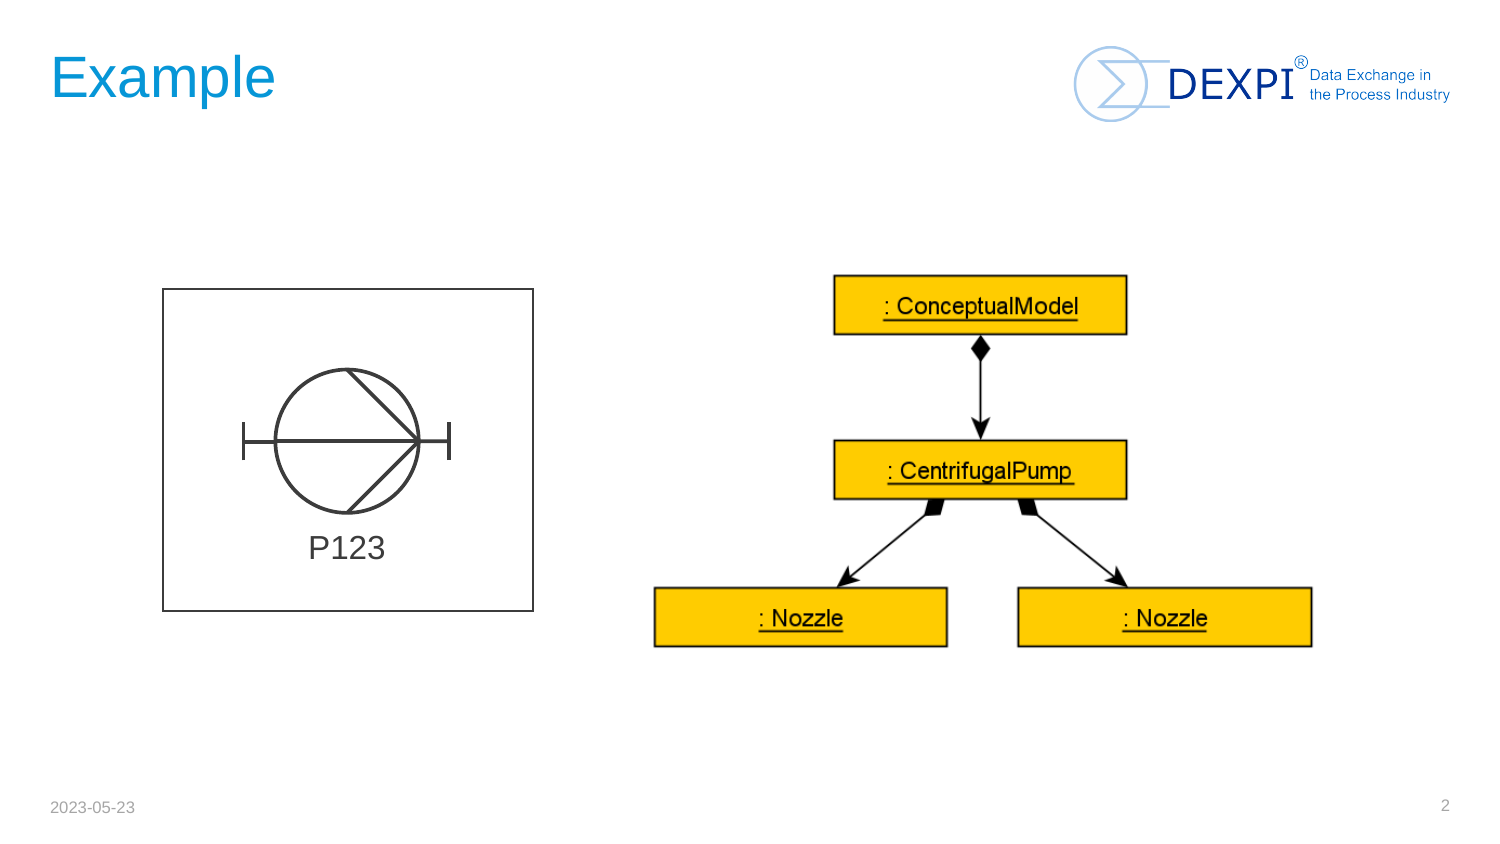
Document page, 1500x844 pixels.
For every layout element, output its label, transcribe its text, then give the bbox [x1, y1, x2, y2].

title Example [50, 46, 1034, 122]
text_box [162, 288, 534, 612]
picture [1073, 46, 1450, 122]
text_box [243, 369, 450, 567]
picture [624, 246, 1337, 673]
